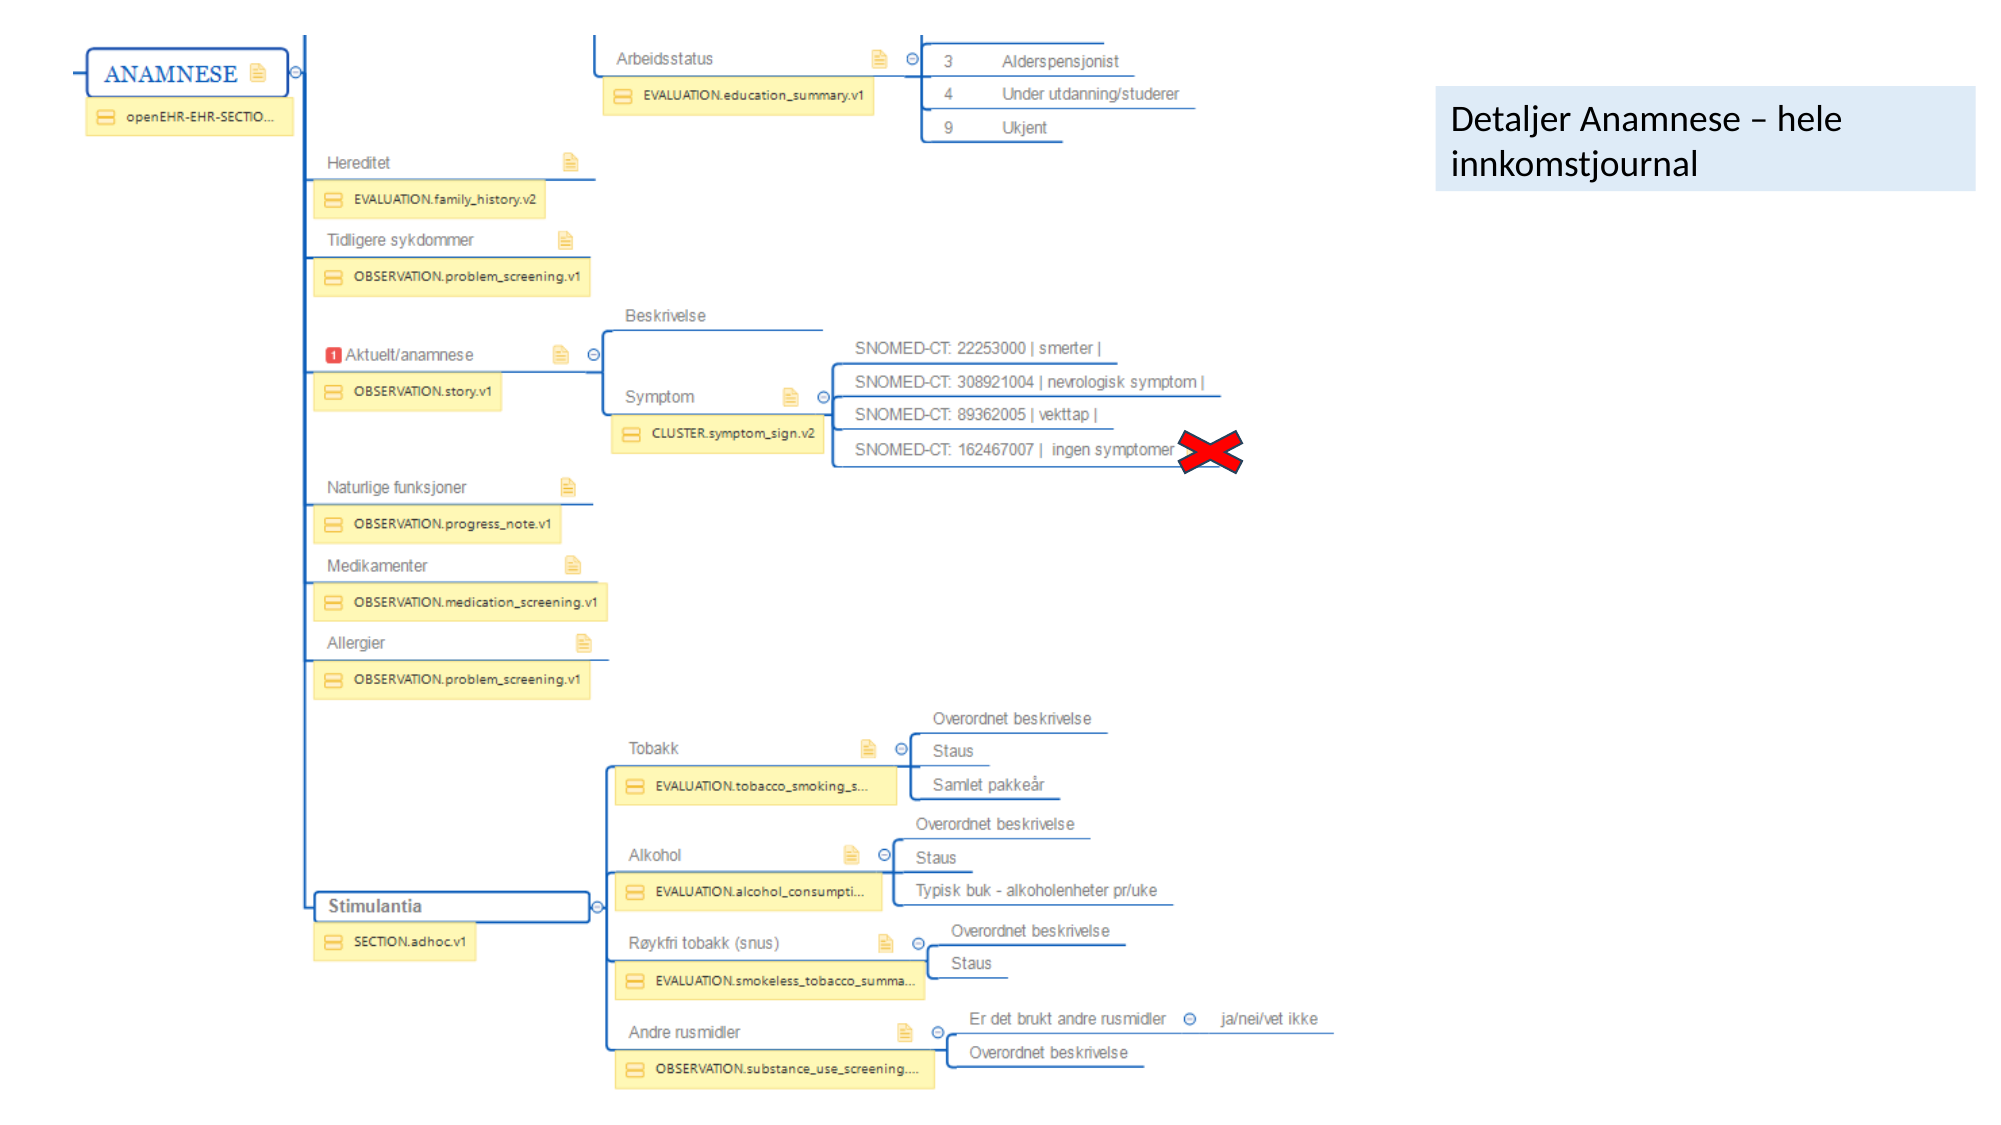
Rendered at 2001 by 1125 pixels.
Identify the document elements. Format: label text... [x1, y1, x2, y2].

picture [73, 35, 1353, 1092]
text_box Detaljer Anamnese – hele innkomstjournal ​ [1435, 86, 1976, 192]
